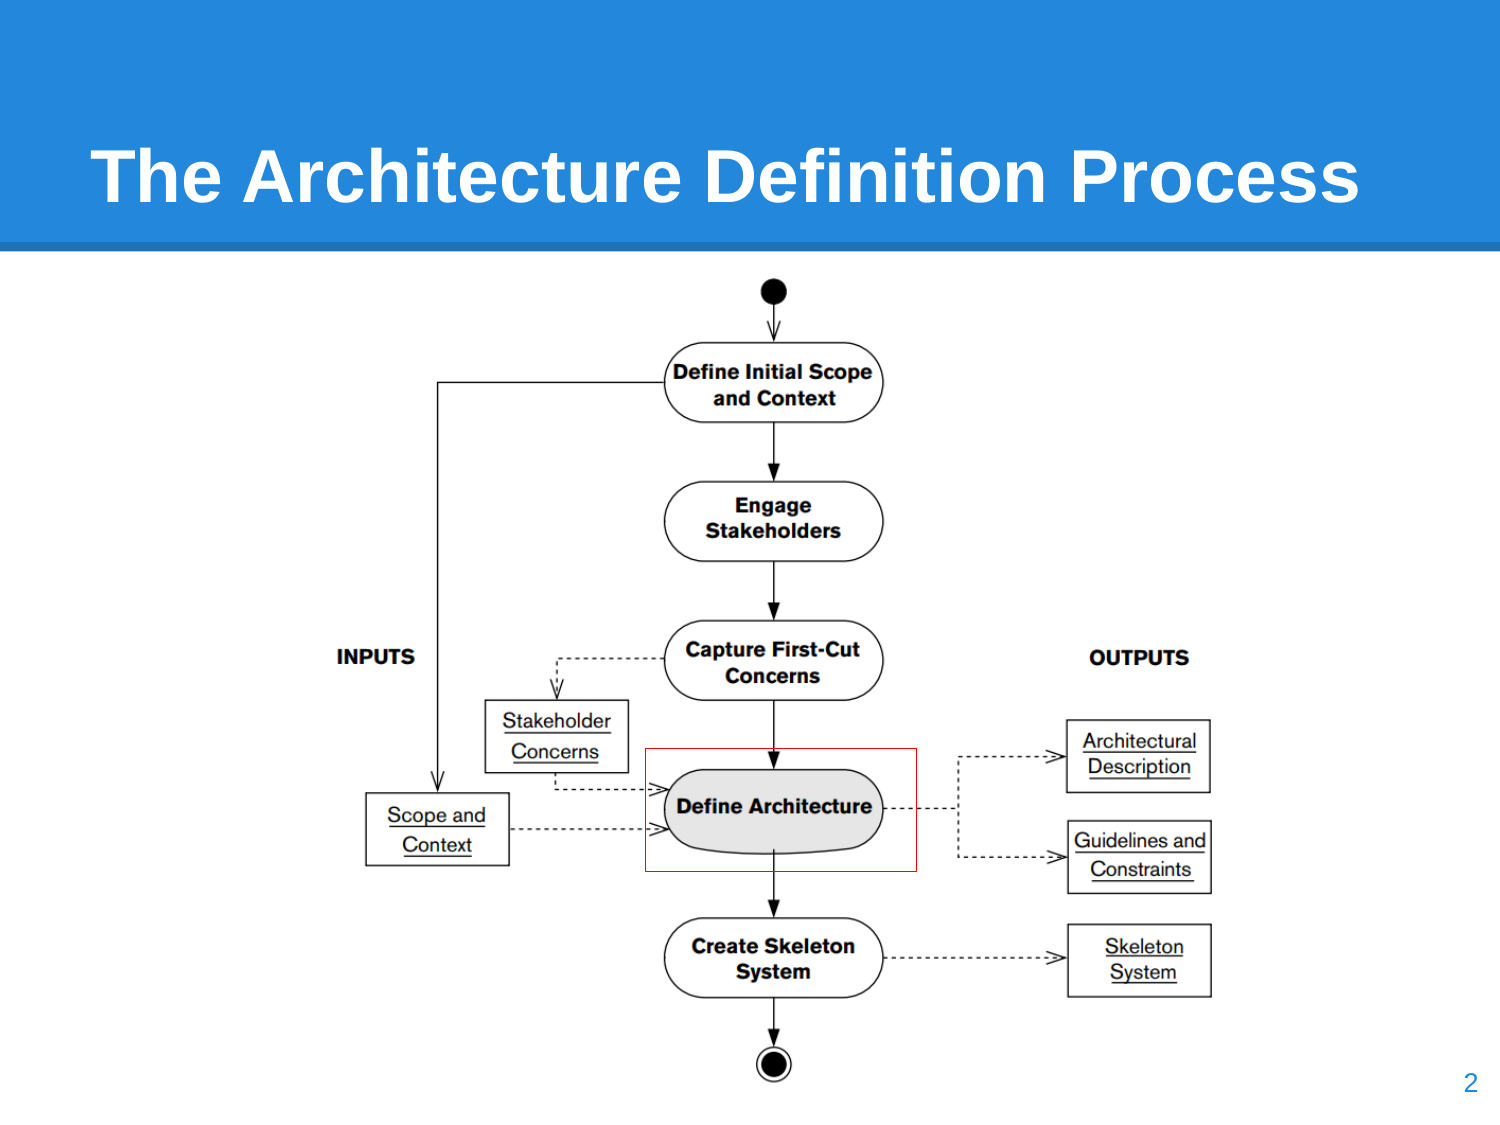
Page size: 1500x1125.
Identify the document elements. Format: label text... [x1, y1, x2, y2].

slide_number ‹#› [1403, 1038, 1494, 1125]
picture [332, 255, 1230, 1108]
title The Architecture Definition Process [75, 45, 1425, 233]
